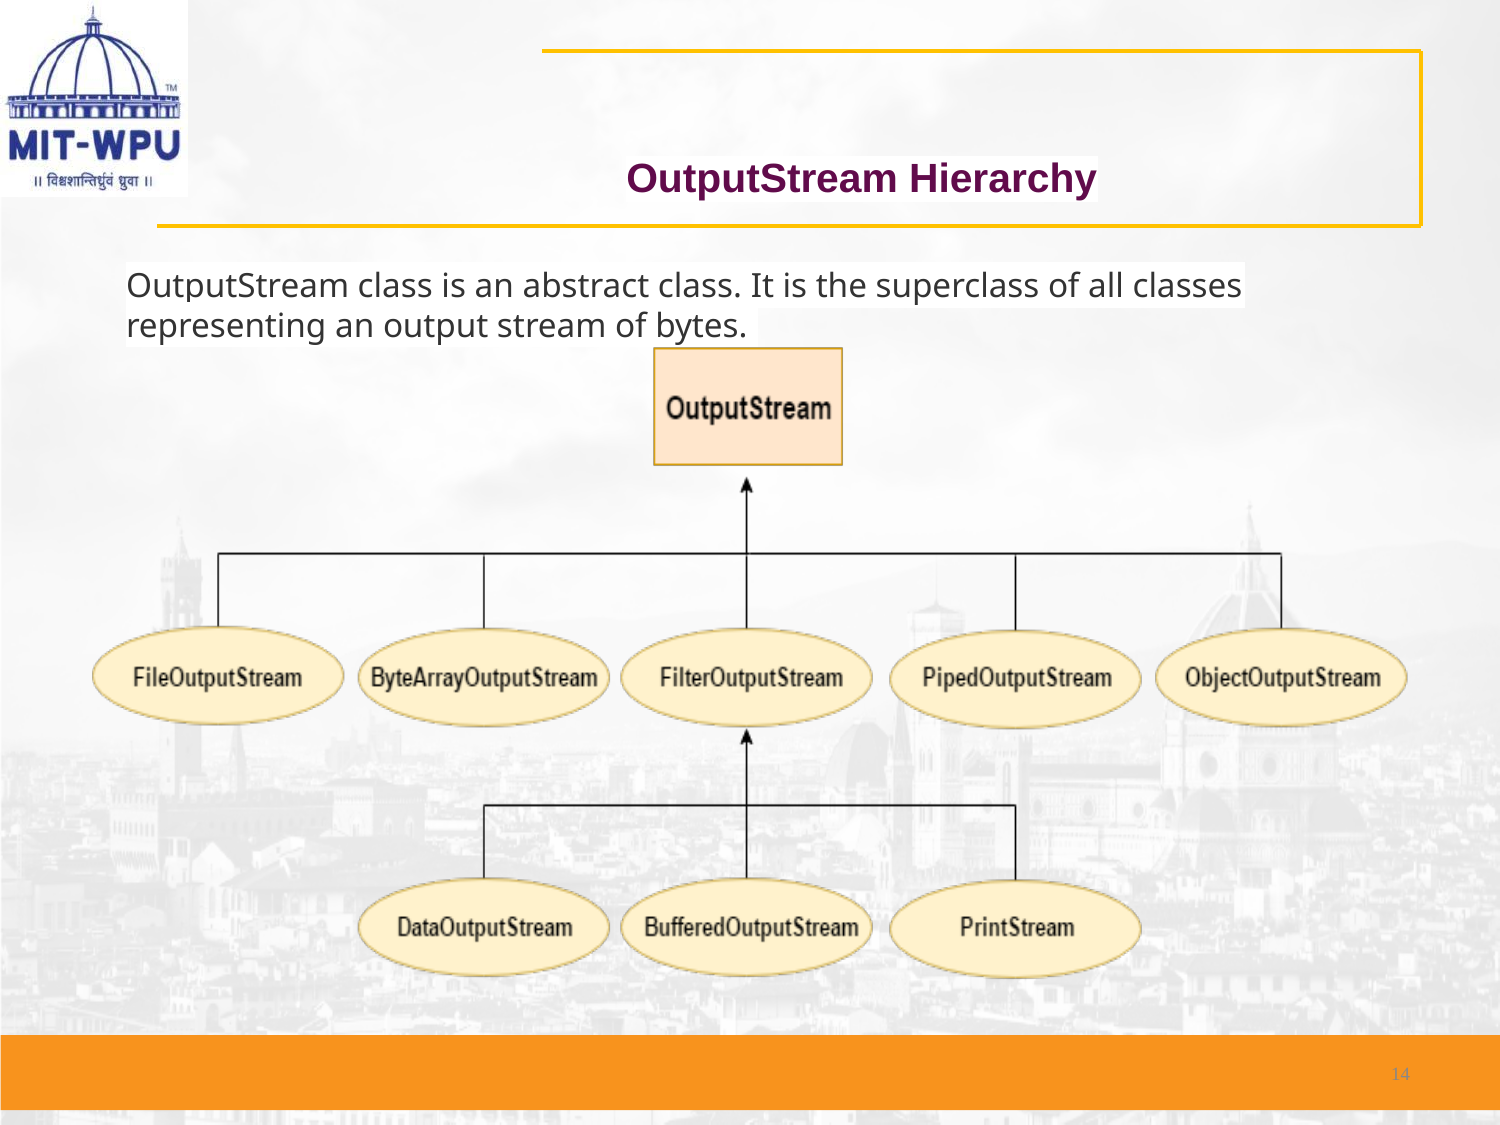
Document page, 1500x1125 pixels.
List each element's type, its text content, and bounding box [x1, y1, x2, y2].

text_box OutputStream class is an abstract class. It is the superclass of all classes representing an output stream of bytes. [111, 249, 1409, 346]
title OutputStream Hierarchy [384, 130, 1340, 209]
slide_number 14 [1074, 1042, 1425, 1103]
picture [91, 346, 1409, 981]
picture [0, 0, 188, 197]
